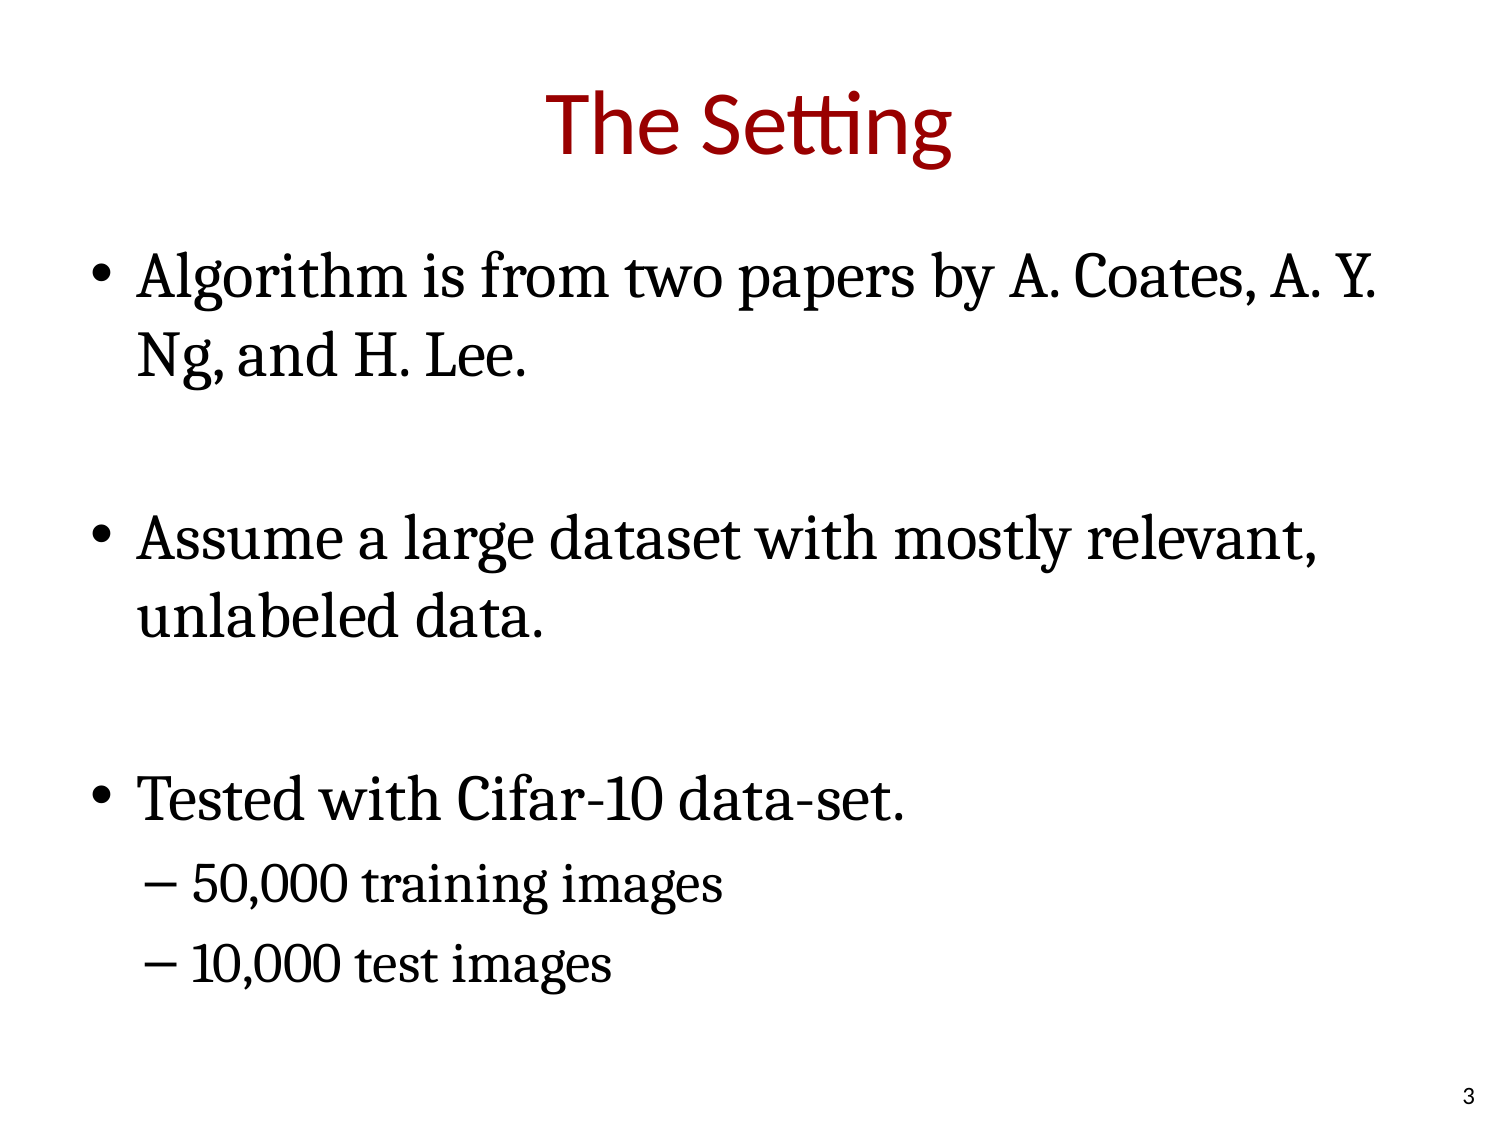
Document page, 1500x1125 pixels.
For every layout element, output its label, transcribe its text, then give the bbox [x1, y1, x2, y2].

title The Setting [75, 24, 1425, 212]
slide_number 3 [1125, 1065, 1475, 1125]
list Algorithm is from two papers by A. Coates, A. Y. Ng, and H. Lee. Assume a large dataset with mostly relevant, unlabeled data. Tested with Cifar-10 data-set. 50,000 training images 10,000 test images [75, 224, 1425, 1005]
